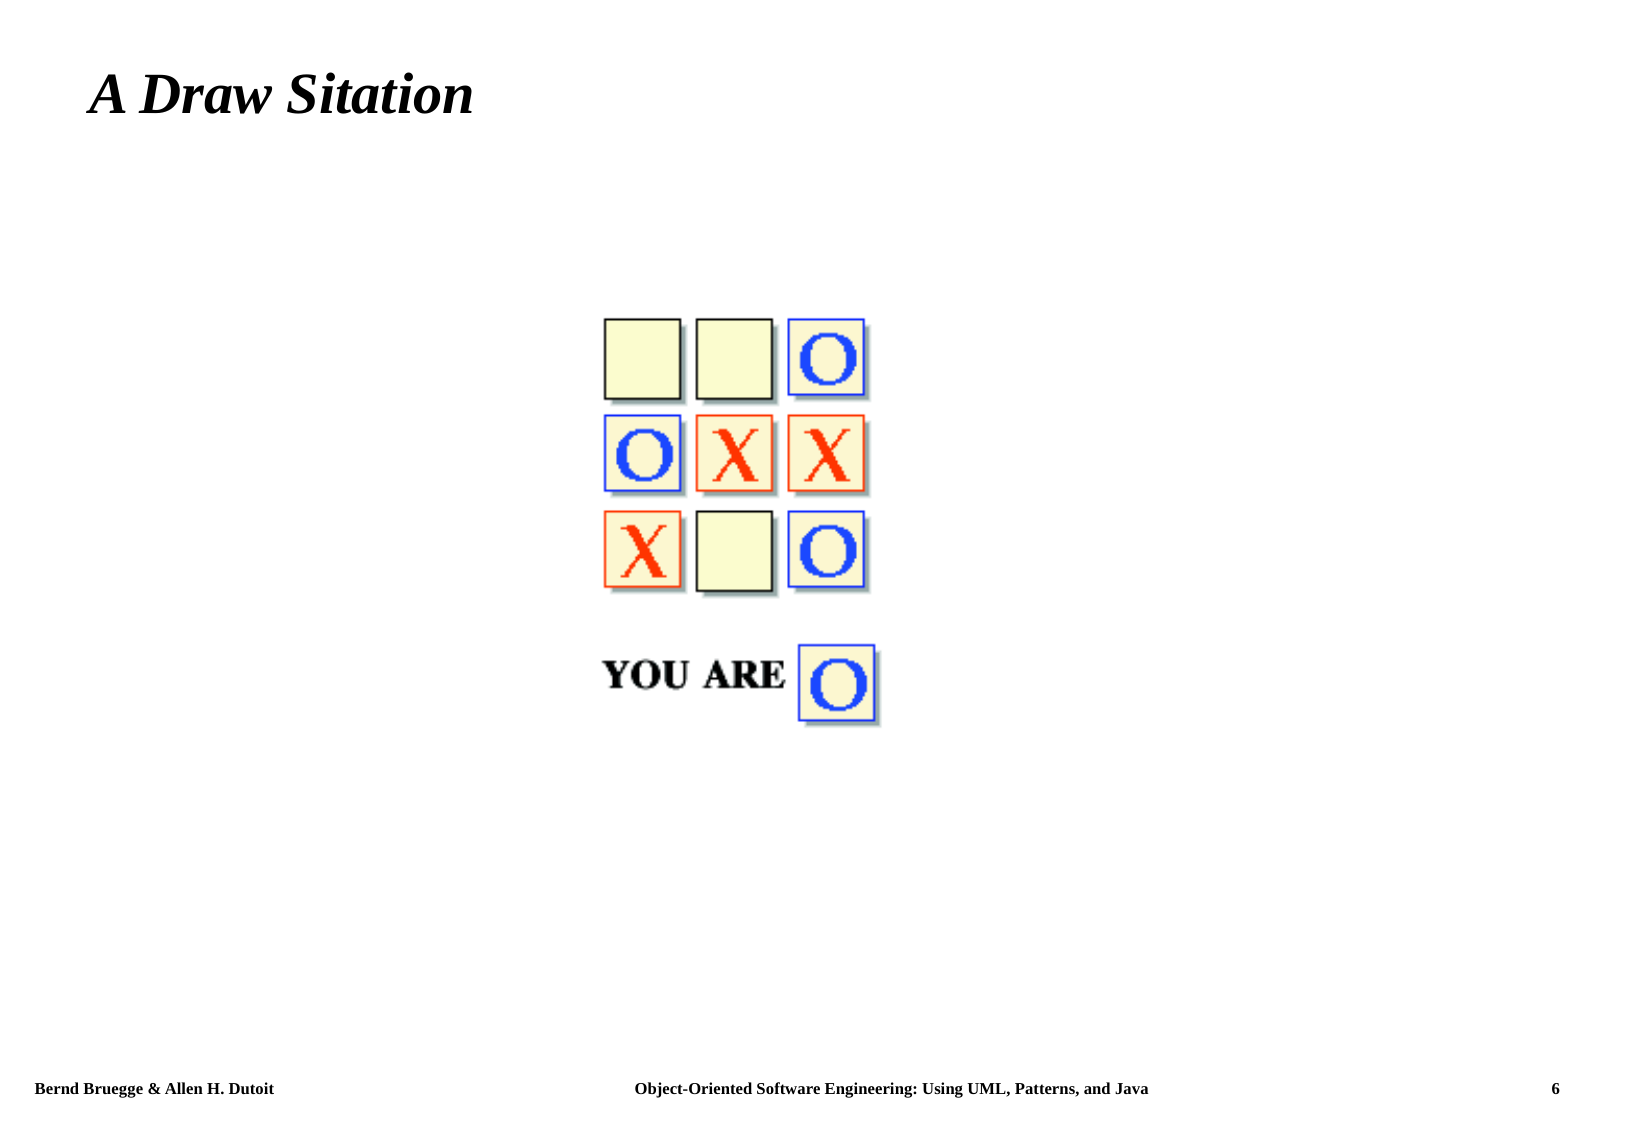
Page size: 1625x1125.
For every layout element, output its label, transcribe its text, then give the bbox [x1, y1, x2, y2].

picture [567, 273, 930, 747]
title A Draw Sitation [74, 36, 1523, 153]
